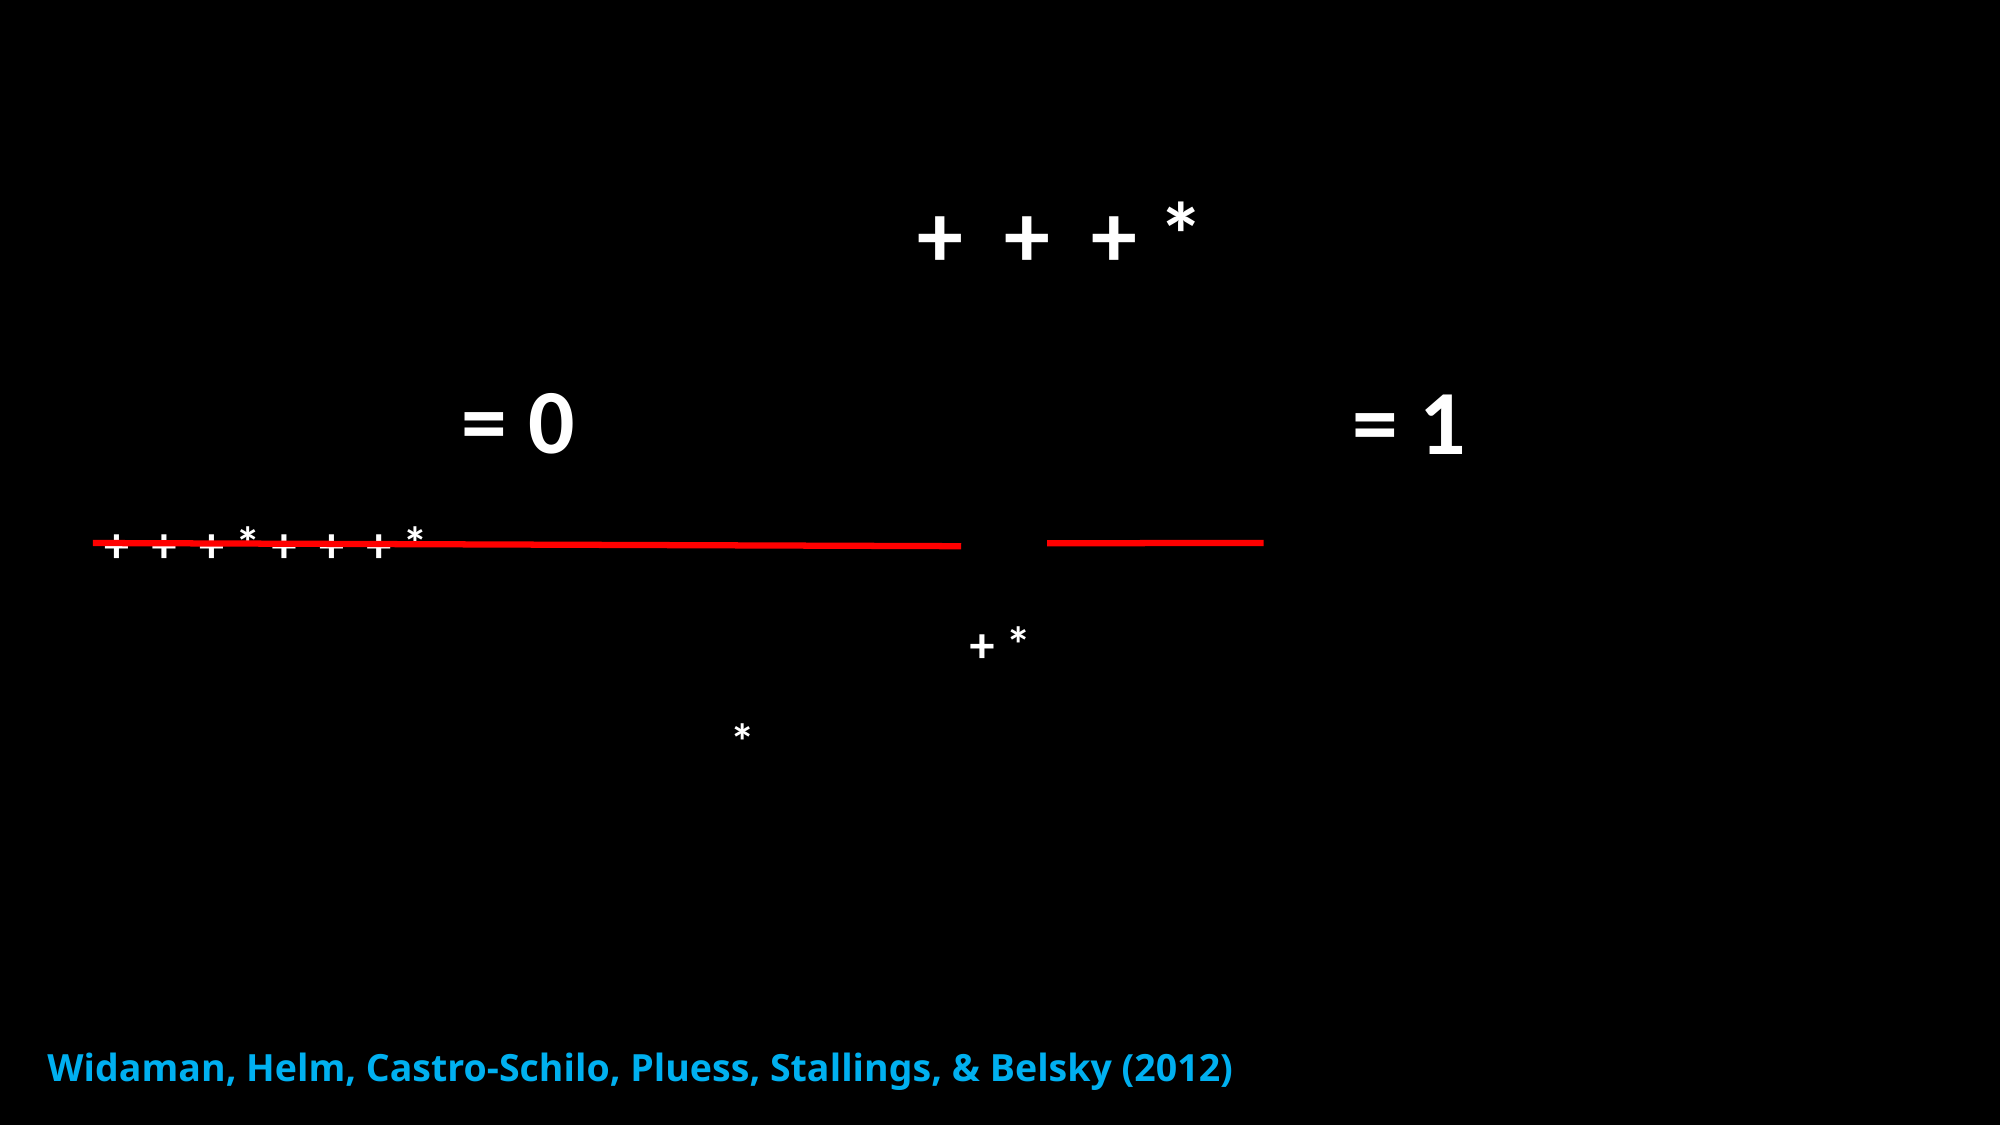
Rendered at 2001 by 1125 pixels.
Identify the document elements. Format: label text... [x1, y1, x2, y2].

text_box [92, 543, 962, 547]
text_box Widaman, Helm, Castro-Schilo, Pluess, Stallings, & Belsky (2012) [32, 1036, 1313, 1096]
